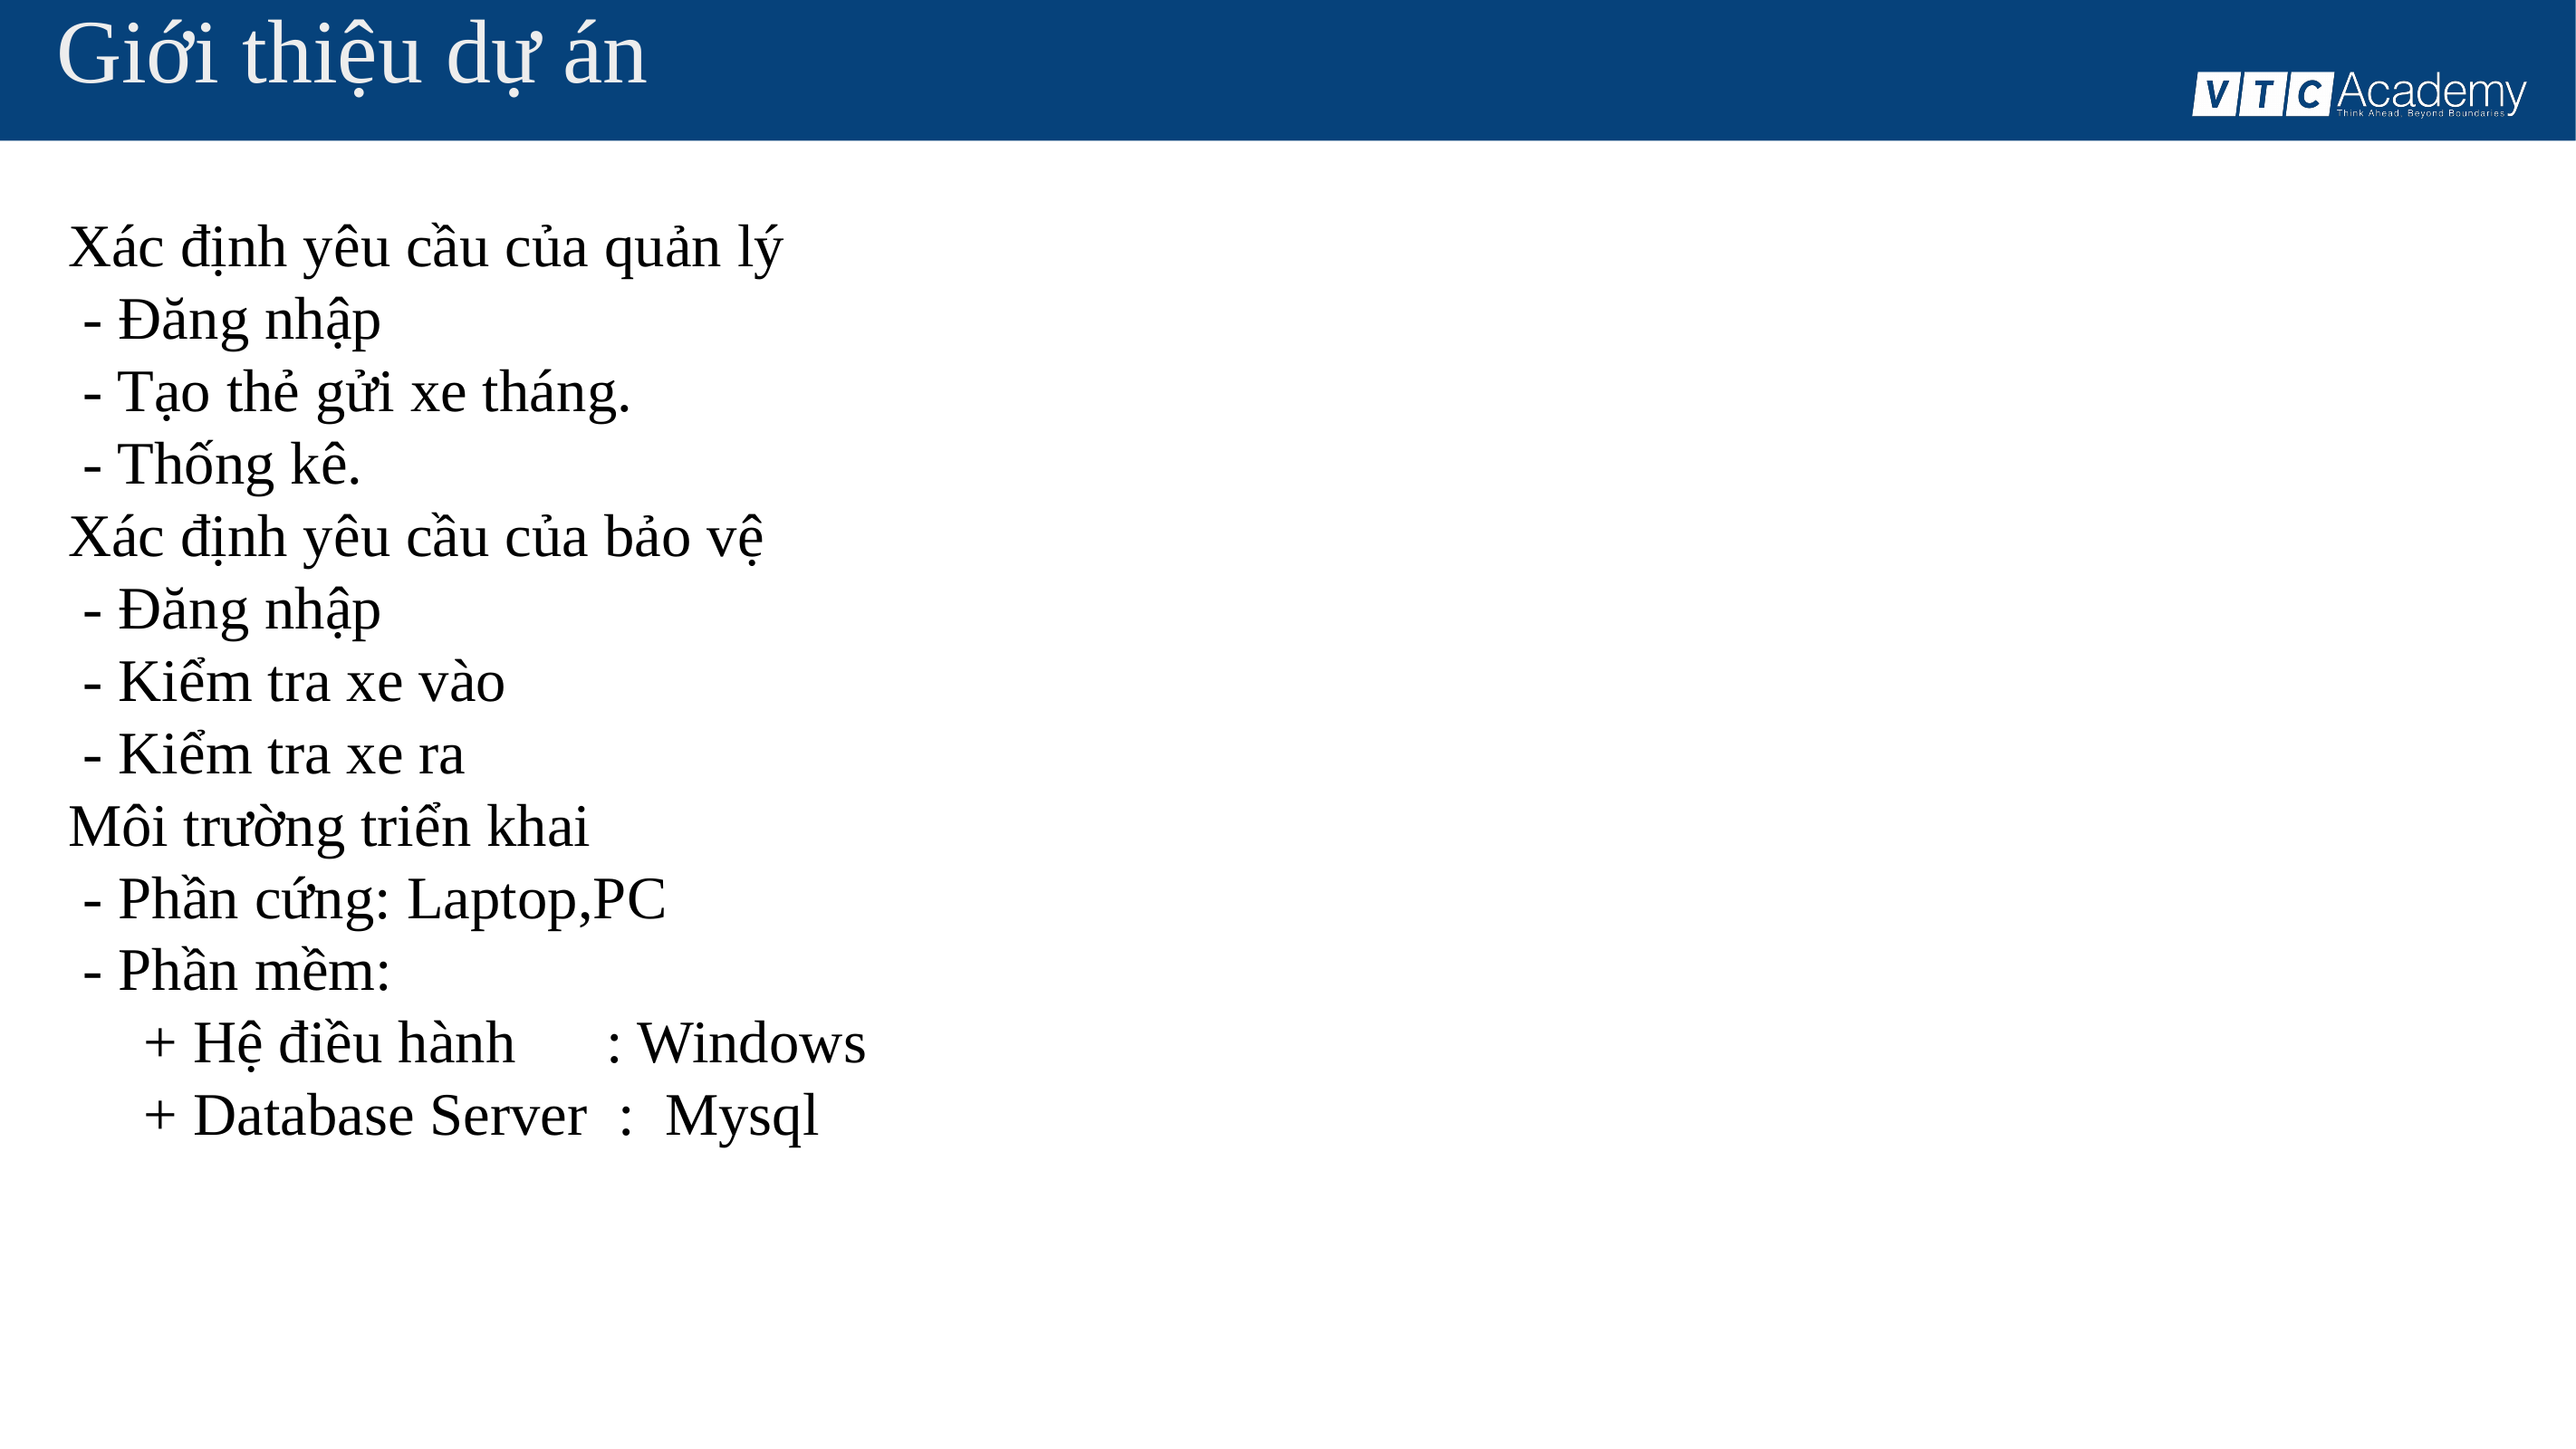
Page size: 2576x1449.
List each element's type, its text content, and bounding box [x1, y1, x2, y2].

list Xác định yêu cầu của quản lý - Đăng nhập - Tạo thẻ gửi xe tháng. - Thống kê. Xác định yêu cầu của bảo vệ - Đăng nhập - Kiểm tra xe vào - Kiểm tra xe ra Môi trường triển khai - Phần cứng: Laptop,PC - Phần mềm: + Hệ điều hành : Windows + Database Server : Mysql [56, 198, 2520, 1350]
picture [2180, 62, 2540, 129]
text_box Giới thiệu dự án [0, 0, 2576, 141]
